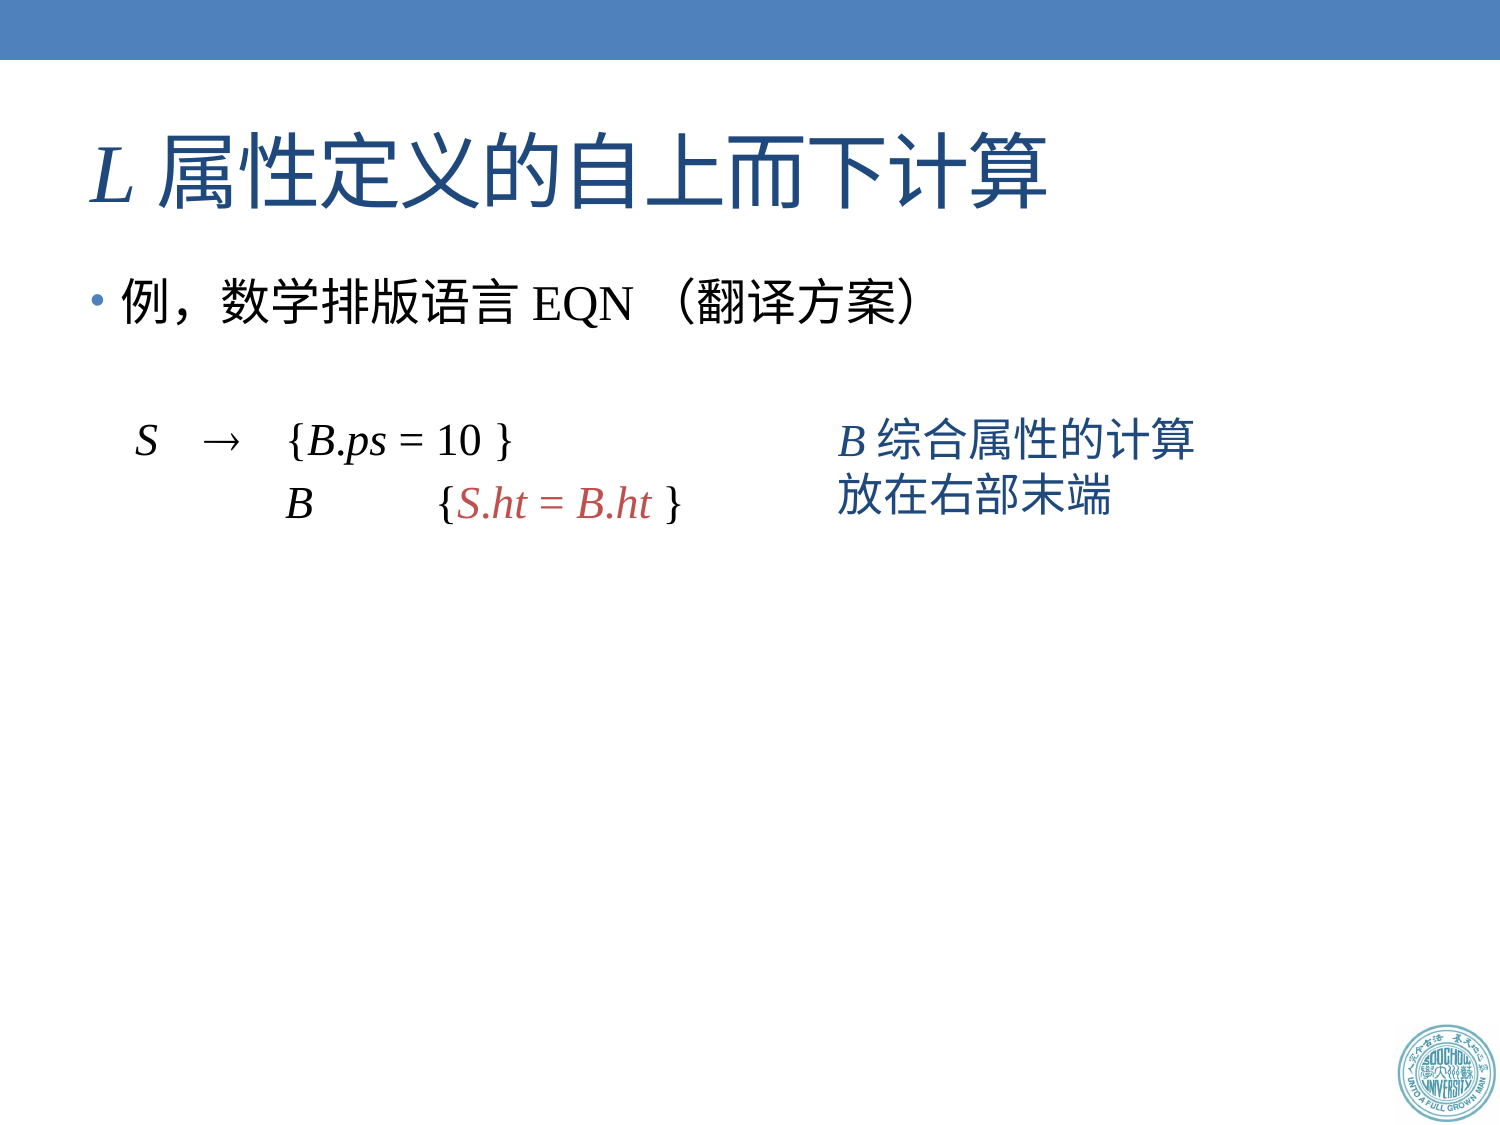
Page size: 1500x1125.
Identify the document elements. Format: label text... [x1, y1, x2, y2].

list 例，数学排版语言EQN（翻译方案） S  {B.ps = 10 } B {S.ht = B.ht } [75, 262, 1425, 1063]
title L属性定义的自上而下计算 [75, 87, 1425, 250]
text_box B综合属性的计算放在右部末端 [822, 403, 1245, 529]
